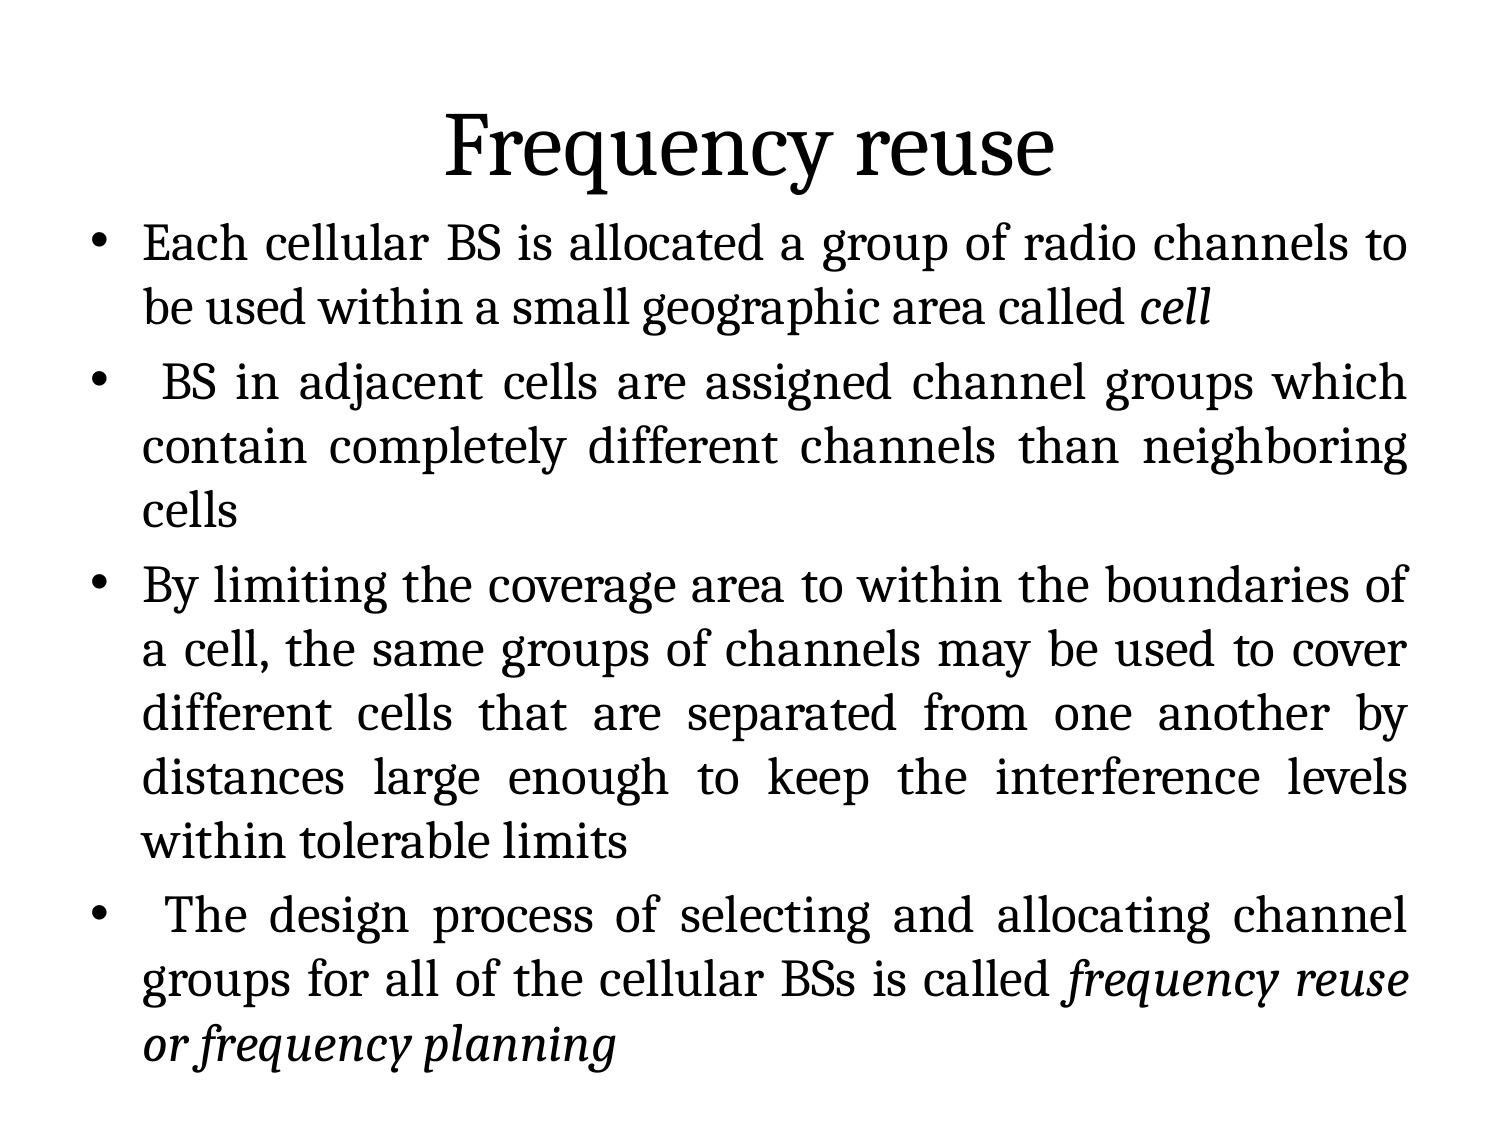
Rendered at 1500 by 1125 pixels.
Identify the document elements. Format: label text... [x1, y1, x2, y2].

title Frequency reuse [75, 45, 1425, 200]
list Each cellular BS is allocated a group of radio channels to be used within a small geographic area called cell BS in adjacent cells are assigned channel groups which contain completely different channels than neighboring cells By limiting the coverage area to within the boundaries of a cell, the same groups of channels may be used to cover different cells that are separated from one another by distances large enough to keep the interference levels within tolerable limits The design process of selecting and allocating channel groups for all of the cellular BSs is called frequency reuse or frequency planning [75, 200, 1425, 1088]
